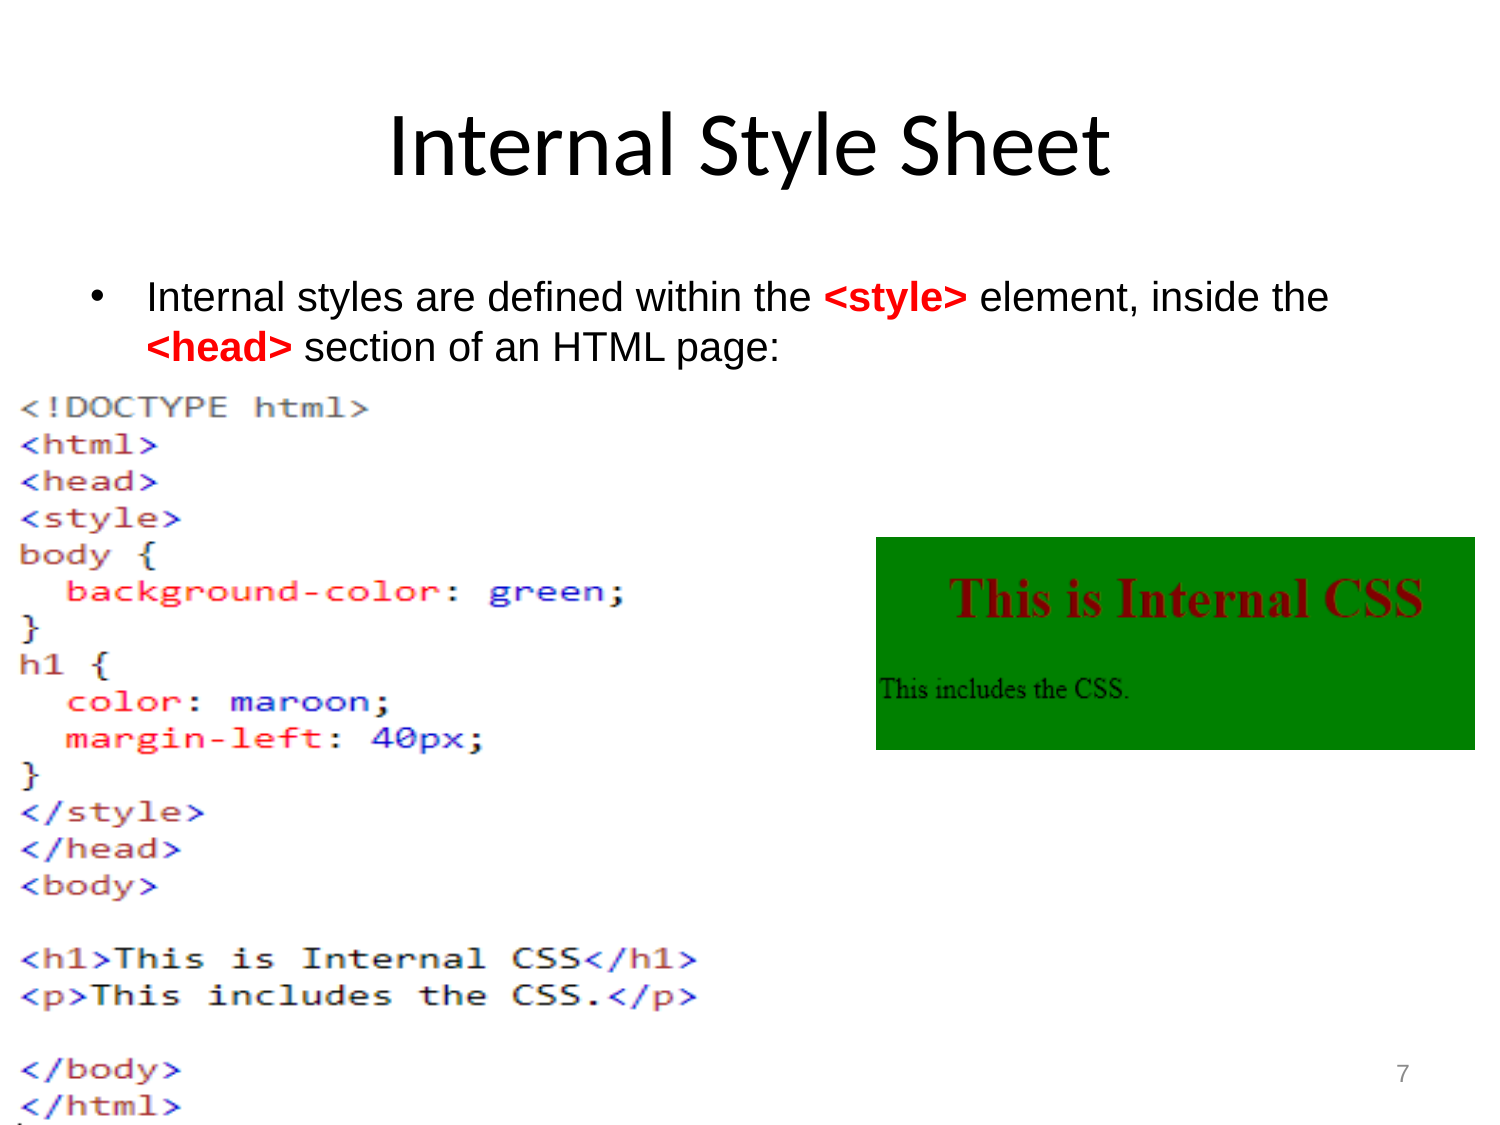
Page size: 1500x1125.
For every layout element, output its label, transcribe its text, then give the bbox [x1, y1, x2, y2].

picture [876, 537, 1476, 751]
slide_number 7 [1074, 1042, 1425, 1103]
picture [5, 387, 726, 1125]
list Internal styles are defined within the <style> element, inside the <head> section of an HTML page: [75, 262, 1425, 1005]
title Internal Style Sheet [75, 45, 1425, 233]
